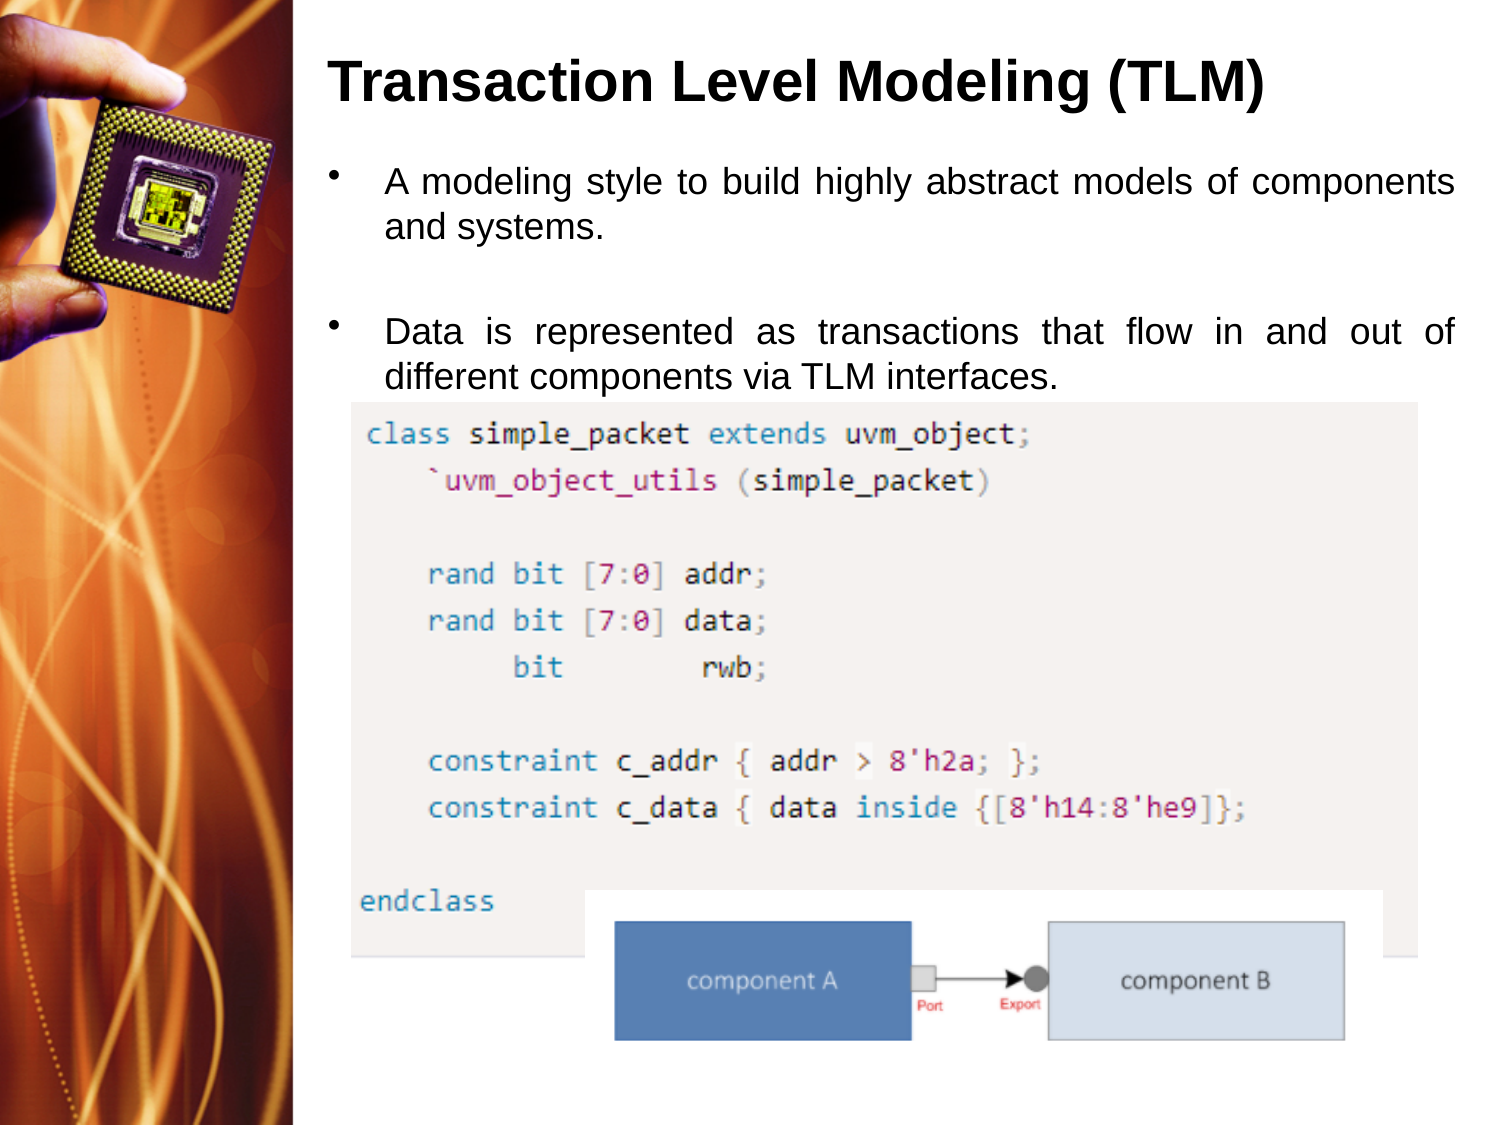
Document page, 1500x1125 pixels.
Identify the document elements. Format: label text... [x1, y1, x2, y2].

title Transaction Level Modeling (TLM) [312, 18, 1471, 138]
list A modeling style to build highly abstract models of components and systems. Data is represented as transactions that flow in and out of different components via TLM interfaces. [312, 148, 1471, 1107]
picture [0, 0, 1500, 1125]
